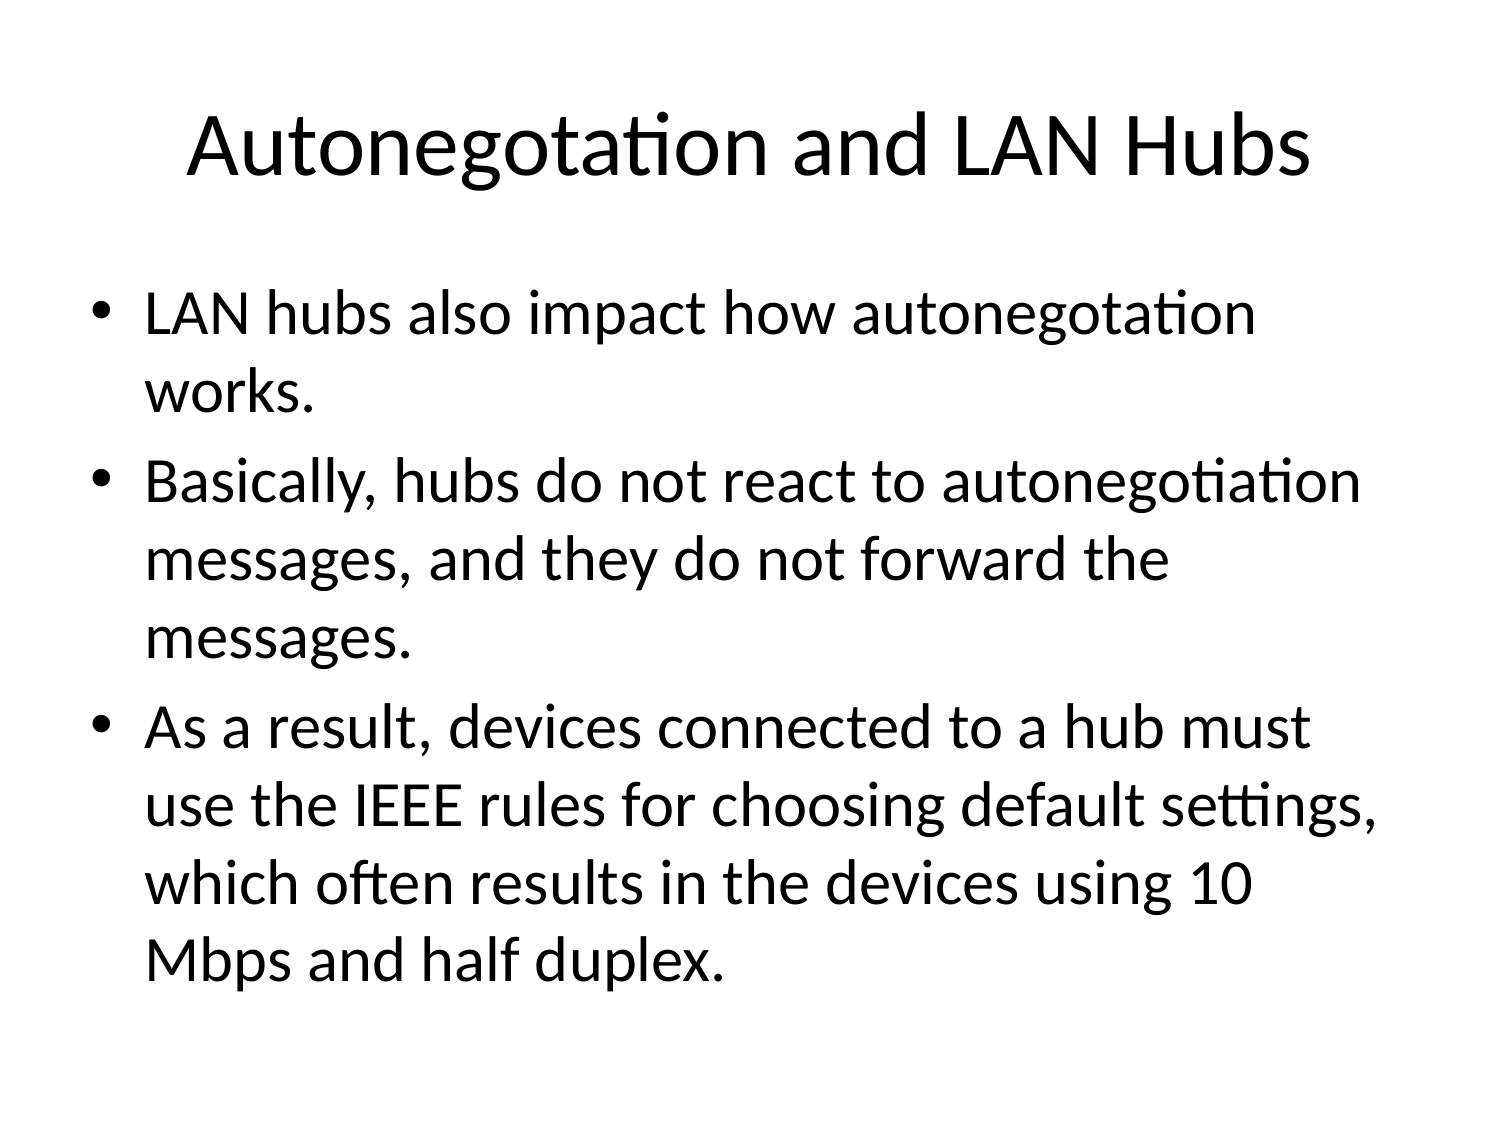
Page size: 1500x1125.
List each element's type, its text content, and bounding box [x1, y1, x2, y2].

title Autonegotation and LAN Hubs [75, 45, 1425, 233]
list LAN hubs also impact how autonegotation works. Basically, hubs do not react to autonegotiation messages, and they do not forward the messages. As a result, devices connected to a hub must use the IEEE rules for choosing default settings, which often results in the devices using 10 Mbps and half duplex. [75, 262, 1425, 1005]
